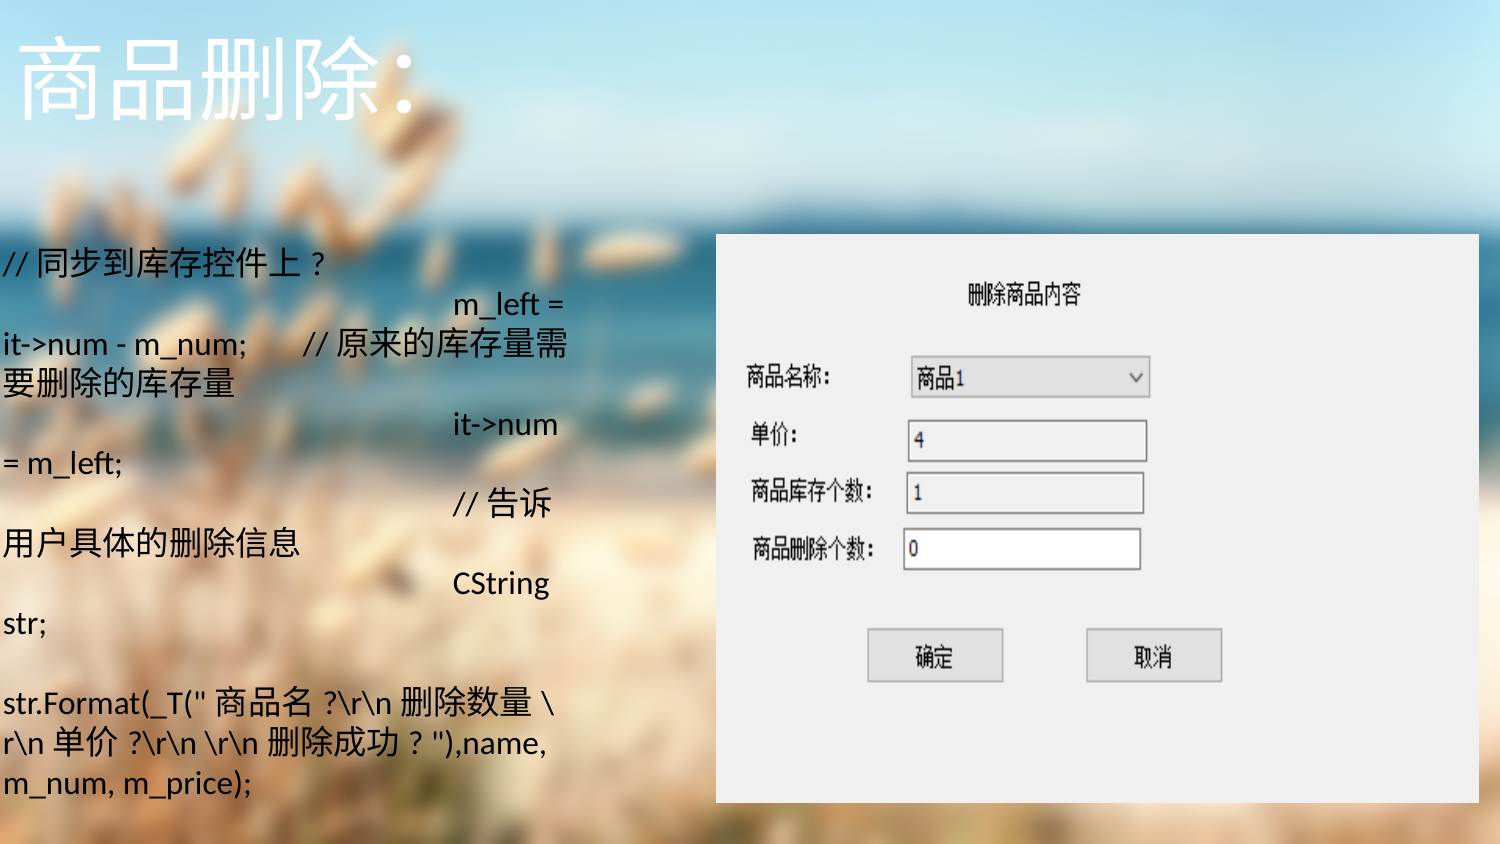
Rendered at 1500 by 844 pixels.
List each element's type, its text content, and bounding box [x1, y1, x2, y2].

picture [0, 0, 1500, 844]
text_box //同步到库存控件上? m_left = it->num - m_num; //原来的库存量需要删除的库存量 it->num = m_left; //告诉用户具体的删除信息 CString str; str.Format(_T("商品名?\r\n删除数量\r\n单价?\r\n \r\n删除成功? "),name, m_num, m_price); file.WriteDocline(); MessageBox(str); [0, 234, 592, 844]
text_box 商品删除： [0, 72, 603, 140]
